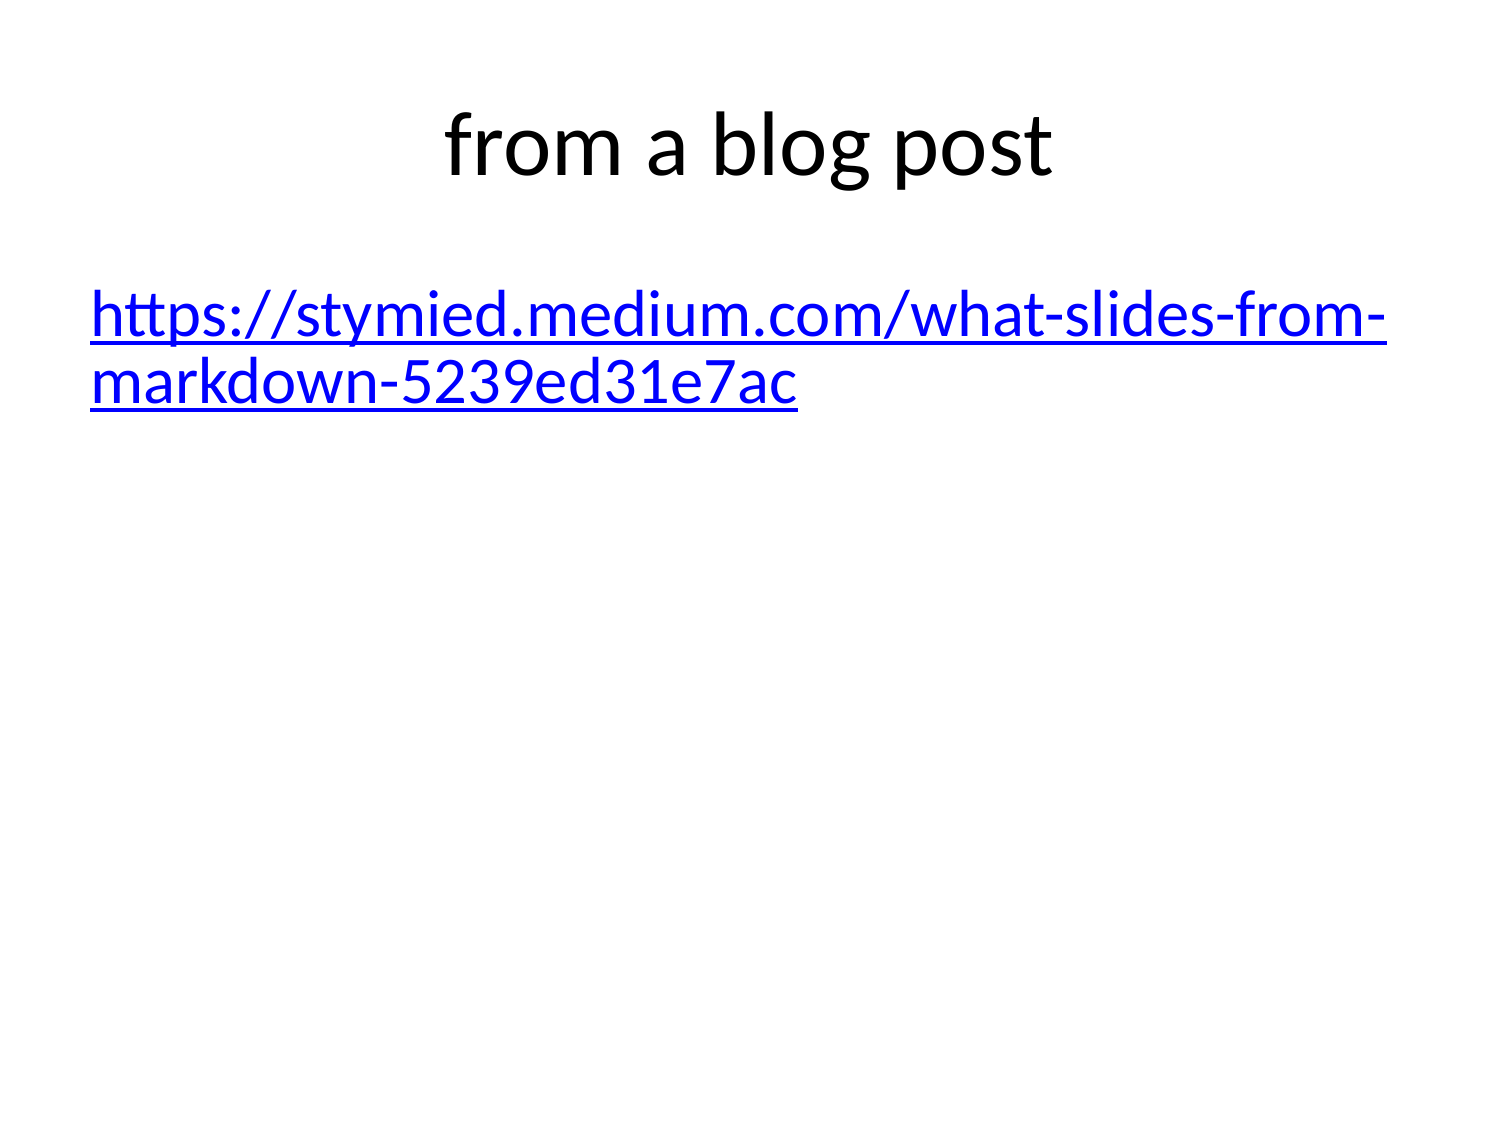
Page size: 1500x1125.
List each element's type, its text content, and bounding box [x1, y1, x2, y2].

title from a blog post [75, 45, 1425, 233]
list https://stymied.medium.com/what-slides-from-markdown-5239ed31e7ac [75, 262, 1425, 1005]
